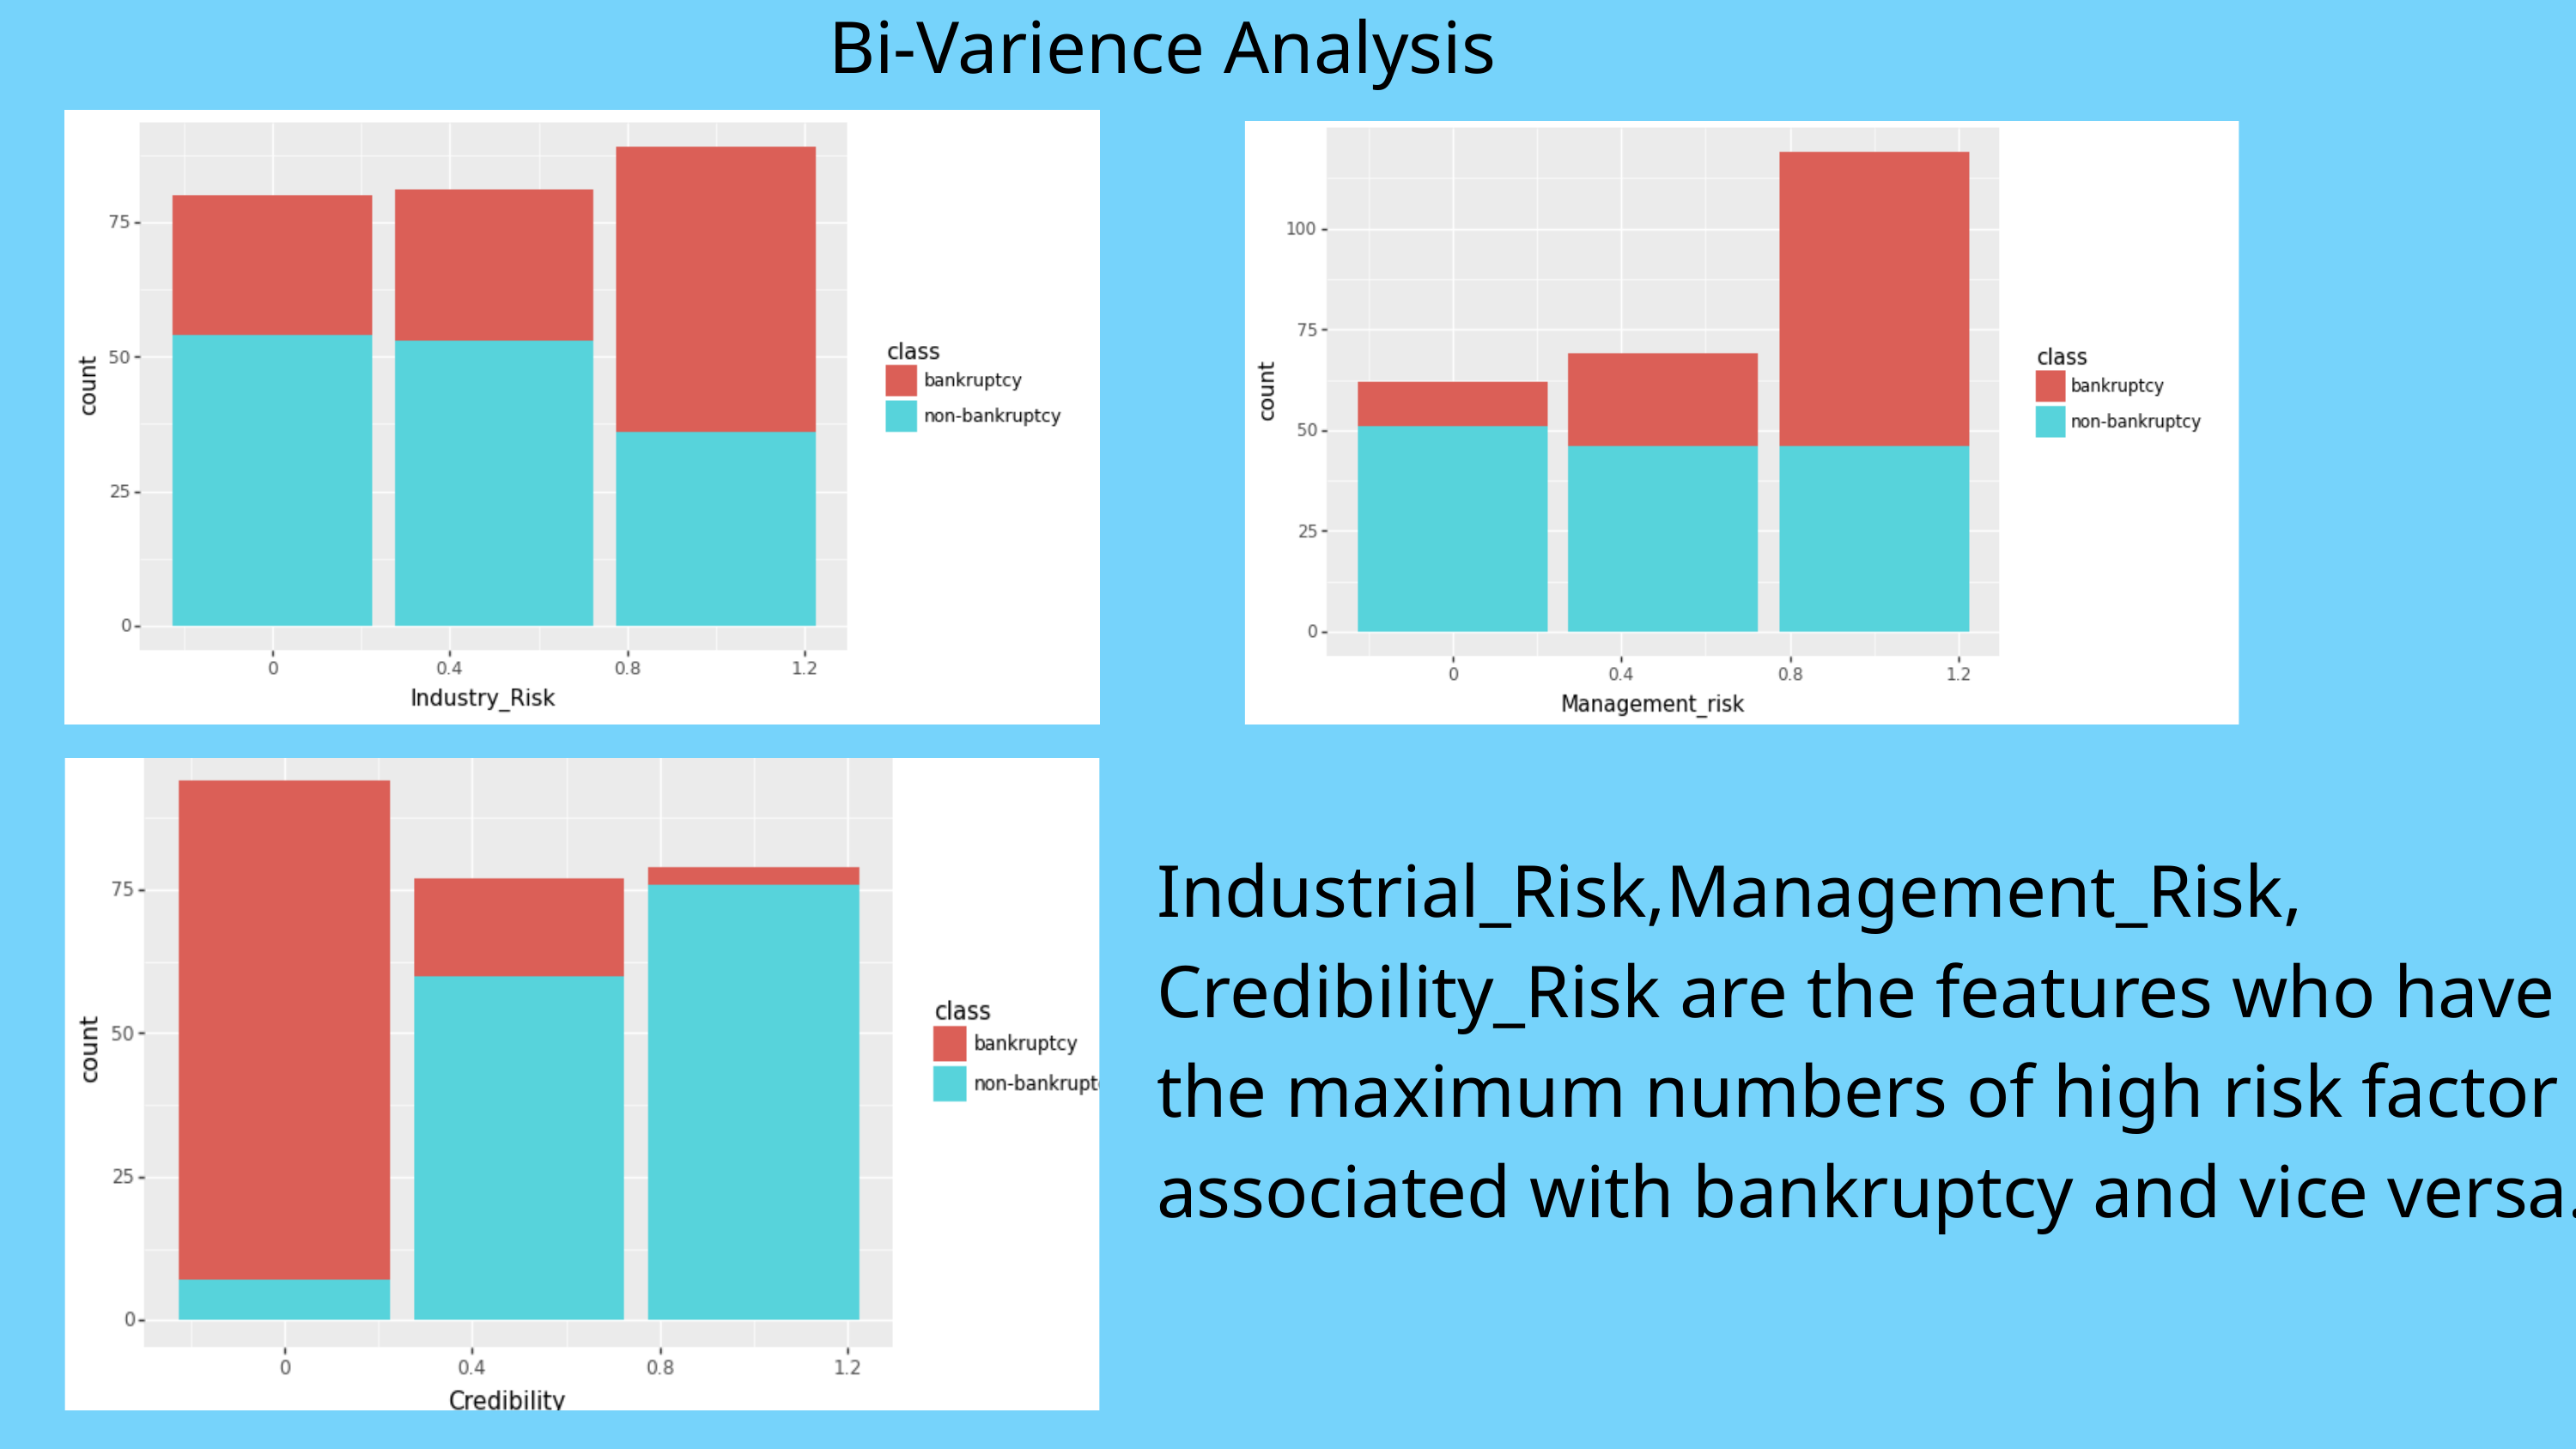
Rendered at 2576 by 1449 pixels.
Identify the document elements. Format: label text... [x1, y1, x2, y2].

picture [64, 110, 1100, 724]
text_box Industrial_Risk,Management_Risk, Credibility_Risk are the features who have the maximum numbers of high risk factor associated with bankruptcy and vice versa. [1157, 831, 2576, 1233]
text_box Bi-Varience Analysis [829, 0, 2283, 88]
picture [64, 758, 1100, 1410]
picture [1244, 121, 2239, 724]
